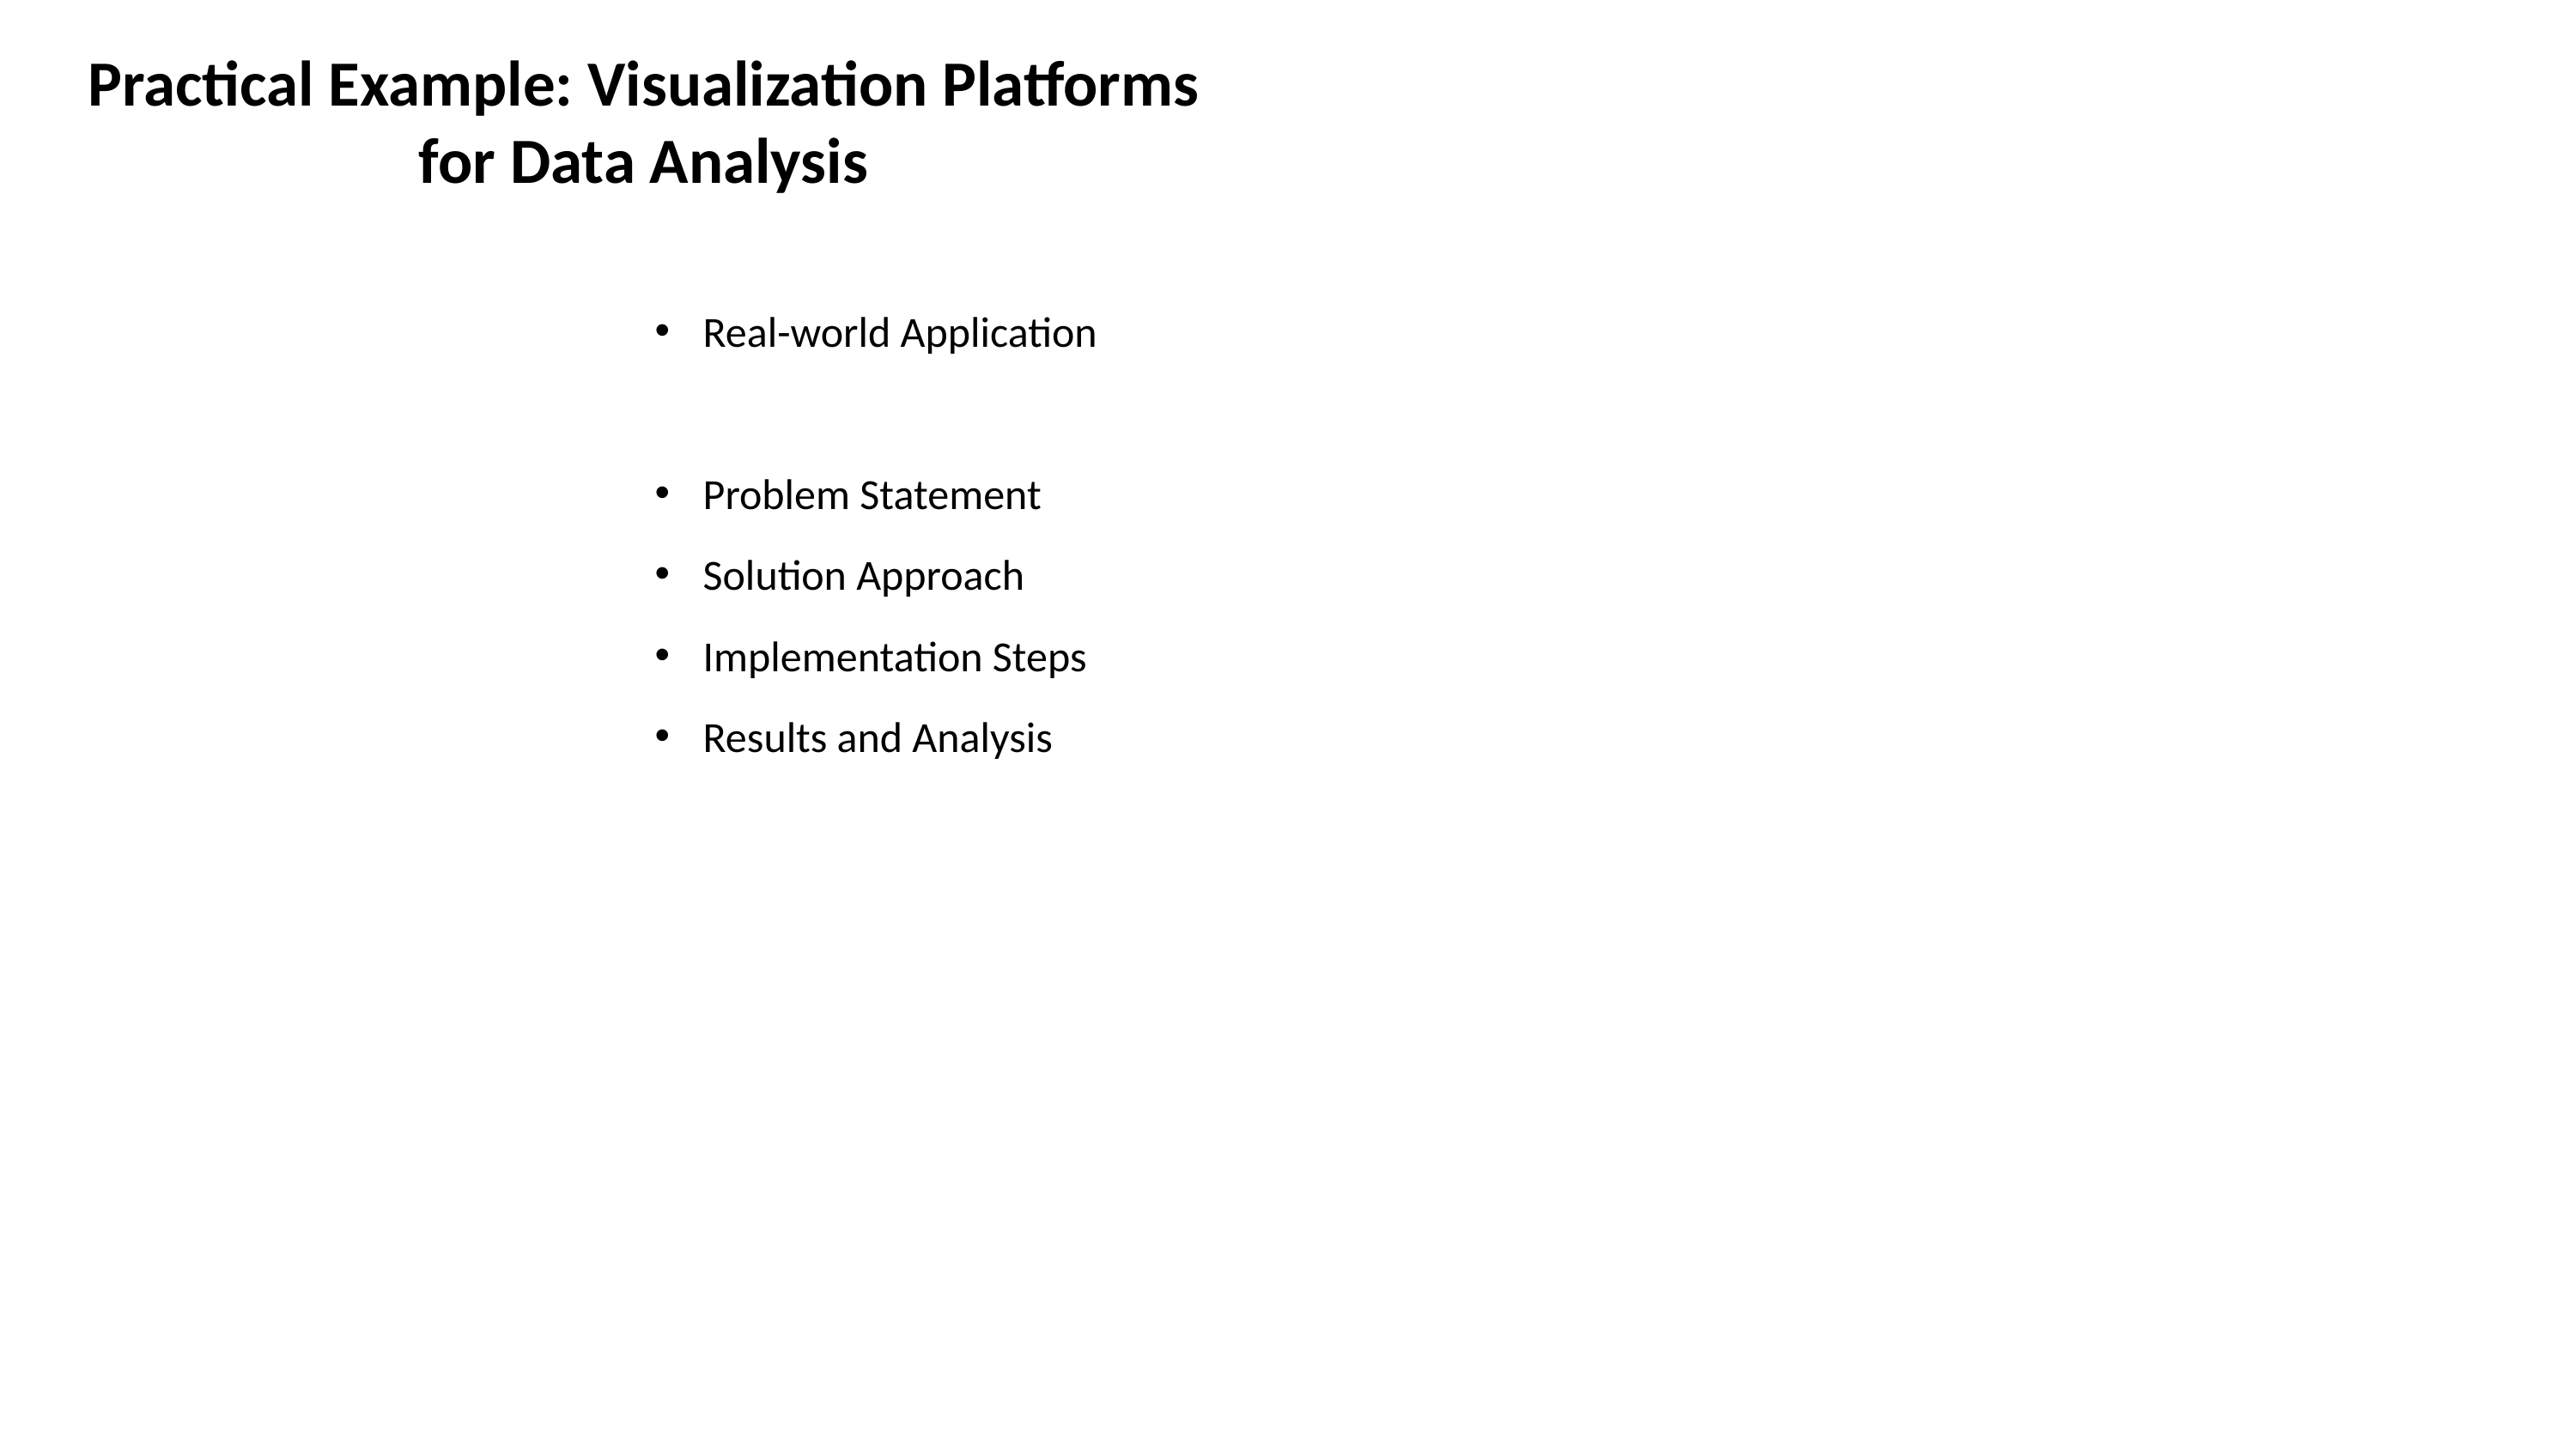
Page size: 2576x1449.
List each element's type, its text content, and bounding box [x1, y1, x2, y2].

title Practical Example: Visualization Platforms for Data Analysis [64, 39, 1224, 200]
list Real-world Application Problem Statement Solution Approach Implementation Steps Results and Analysis [654, 225, 1224, 863]
